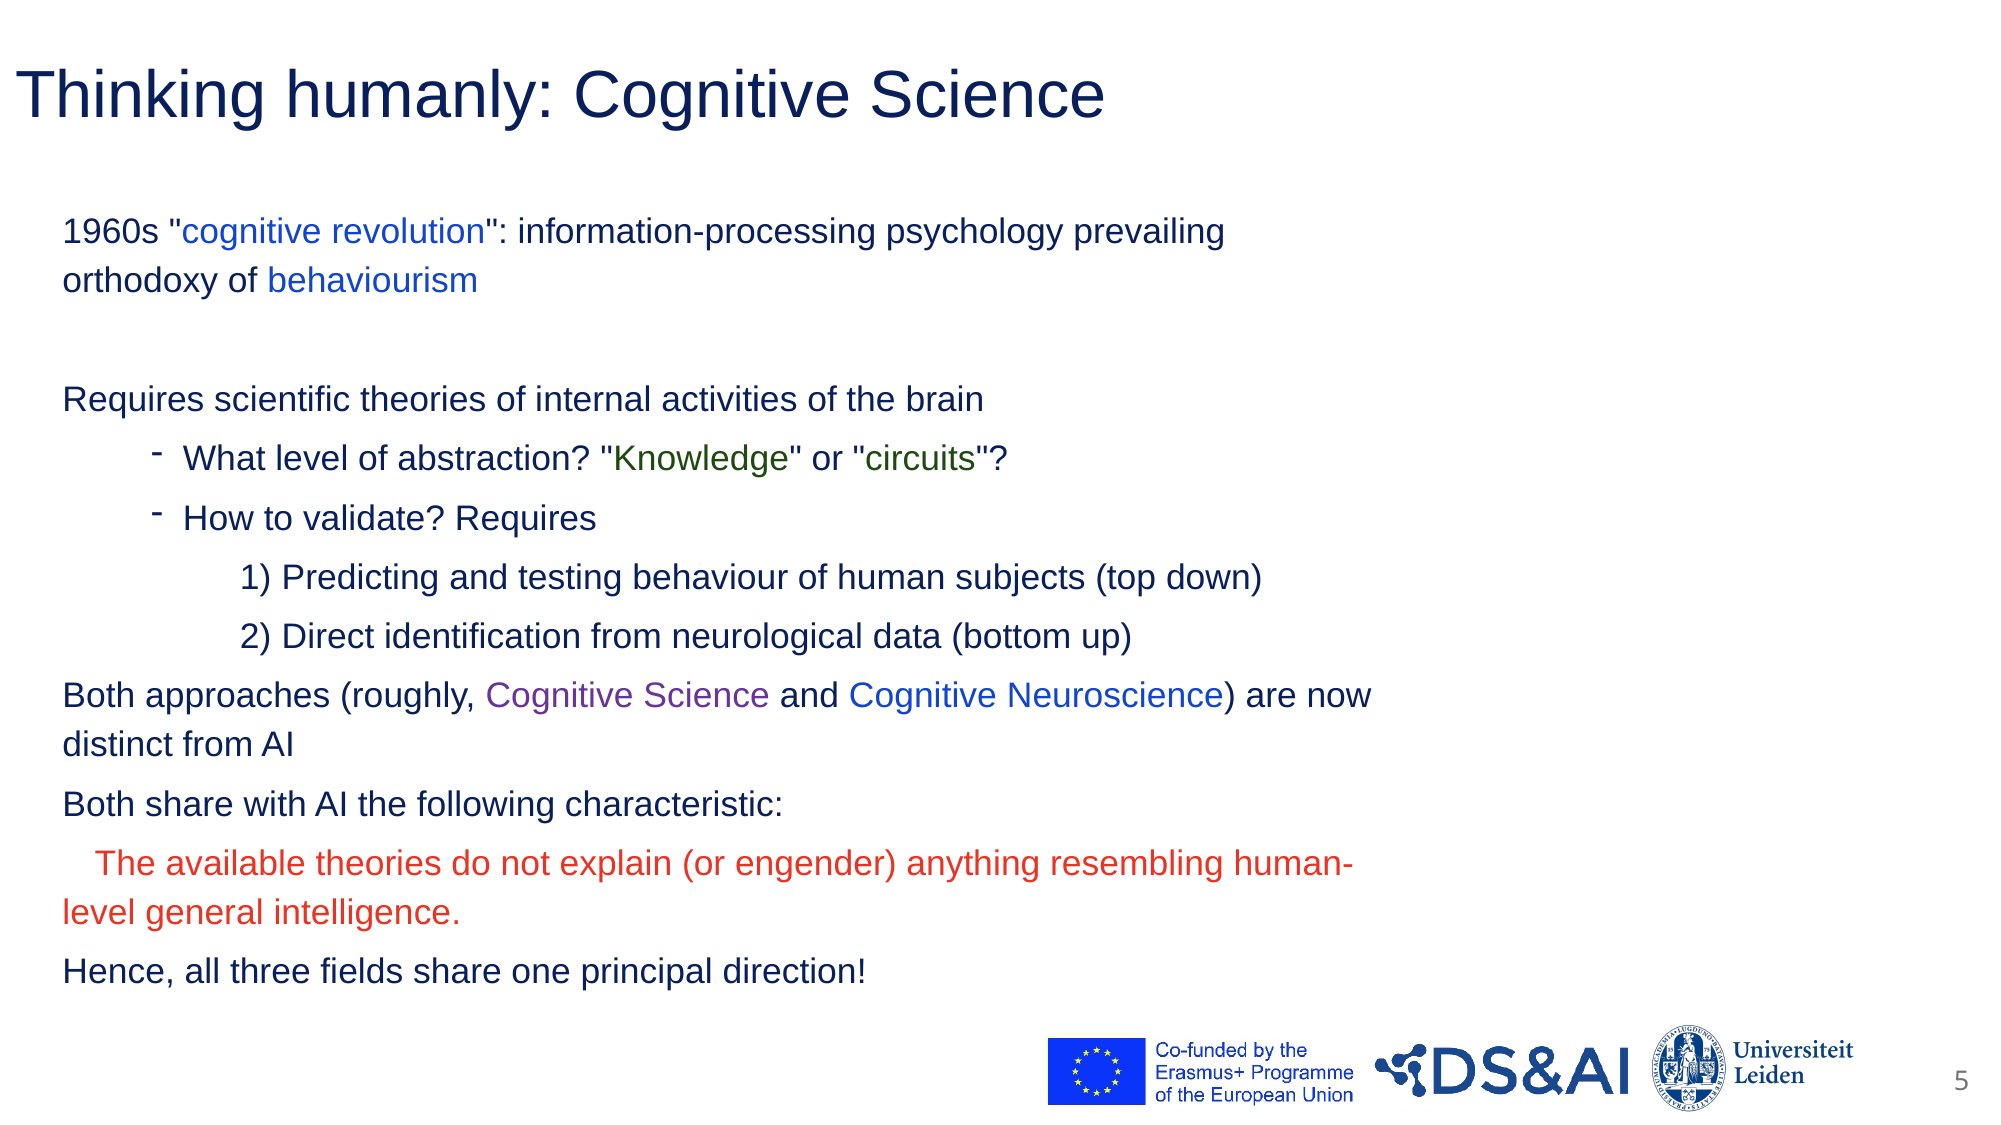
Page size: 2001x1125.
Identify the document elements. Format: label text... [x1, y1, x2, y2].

title Thinking humanly: Cognitive Science [0, 6, 2000, 176]
list 1960s "cognitive revolution": information-processing psychology prevailing orthodoxy of behaviourism Requires scientific theories of internal activities of the brain What level of abstraction? "Knowledge" or "circuits"? How to validate? Requires Predicting and testing behaviour of human subjects (top down) Direct identification from neurological data (bottom up) Both approaches (roughly, Cognitive Science and Cognitive Neuroscience) are now distinct from AI Both share with AI the following characteristic: The available theories do not explain (or engender) anything resembling human-level general intelligence. Hence, all three fields share one principal direction! [47, 186, 1397, 1013]
slide_number 5 [1936, 1049, 1985, 1115]
picture [1031, 980, 1857, 1125]
